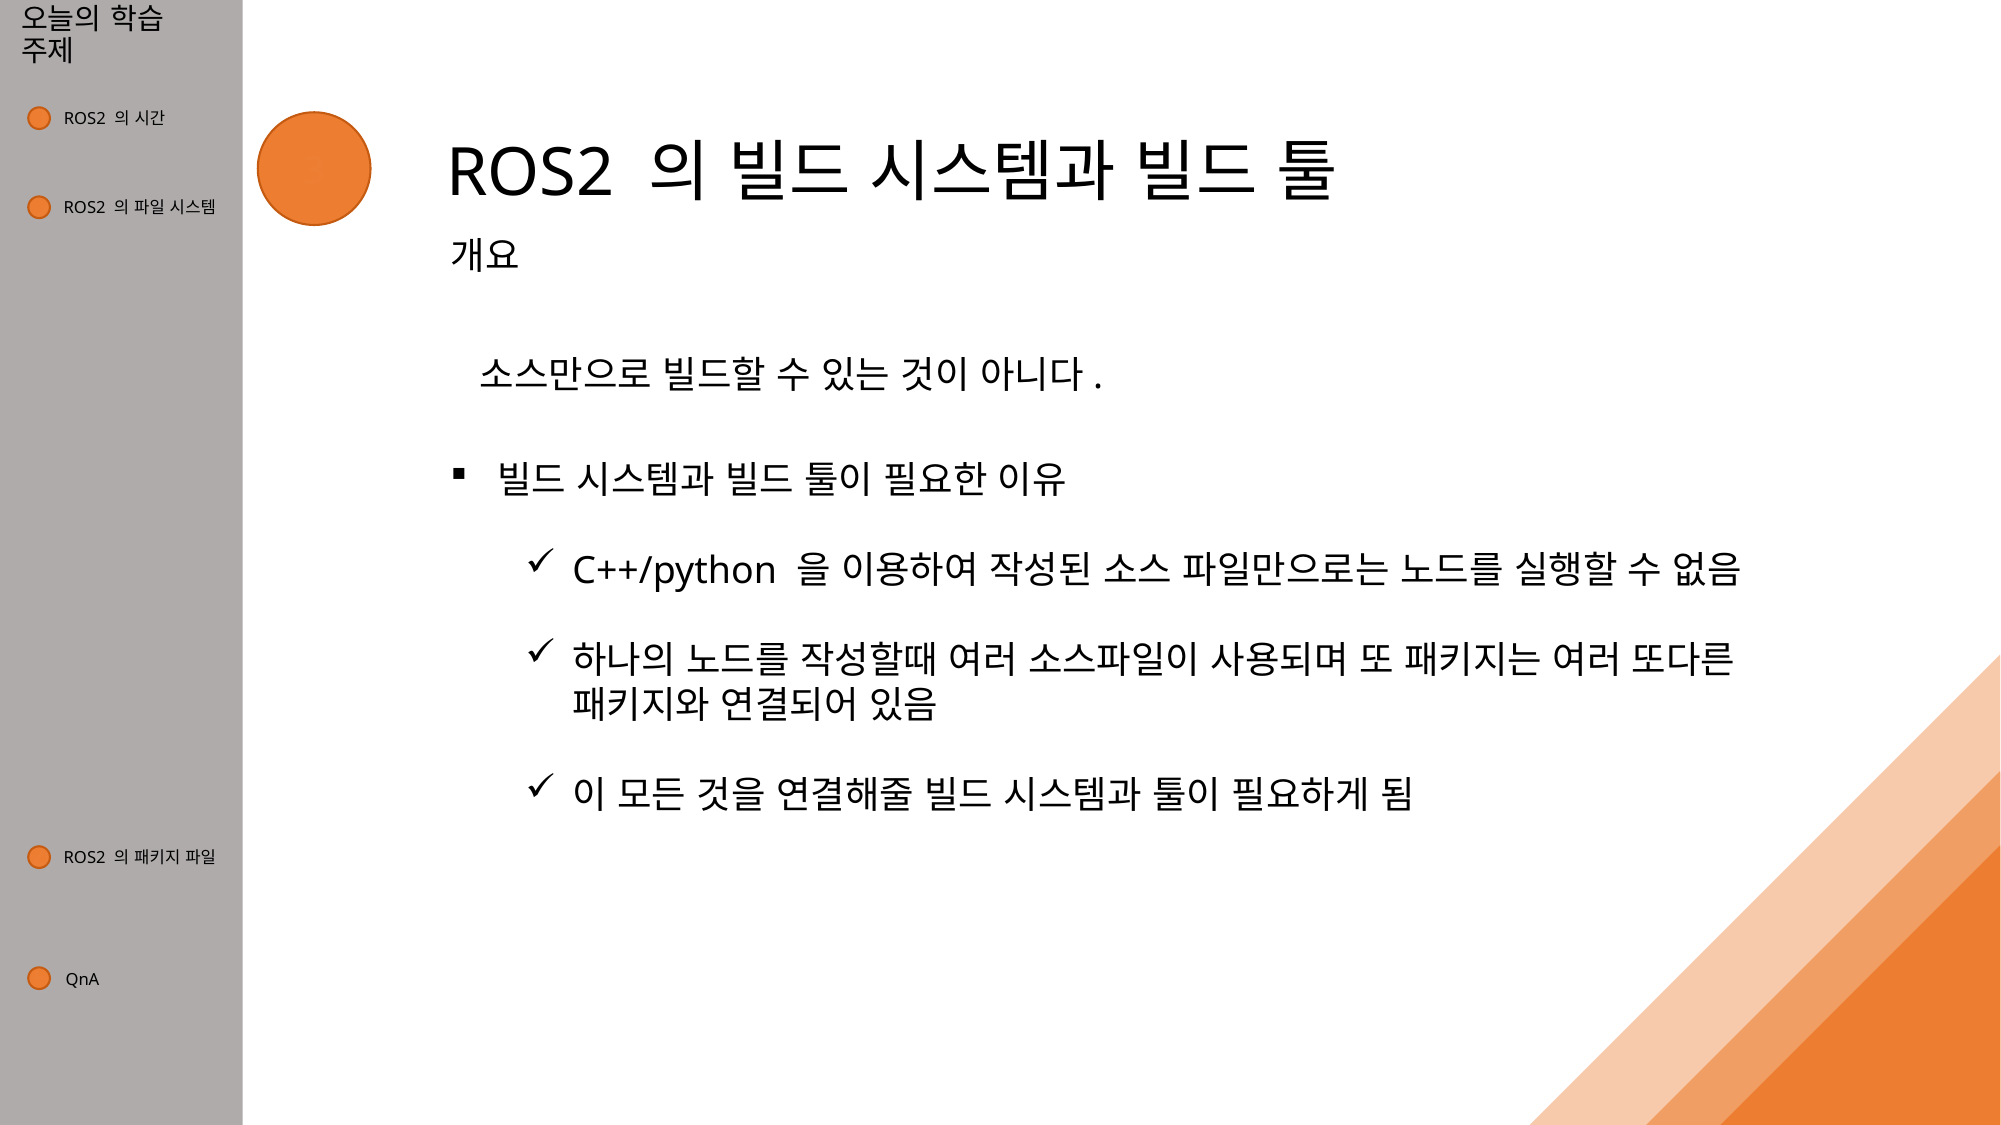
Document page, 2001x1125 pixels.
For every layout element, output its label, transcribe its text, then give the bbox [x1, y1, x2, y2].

text_box 4 [27, 845, 48, 870]
text_box 개요 [435, 224, 535, 285]
text_box QnA [50, 961, 115, 996]
text_box 소스만으로 빌드할 수 있는 것이 아니다. [464, 343, 1119, 404]
text_box ROS2 의 파일 시스템 [48, 189, 232, 225]
title 오늘의 학습 주제 [6, 0, 241, 138]
text_box ROS2 의 빌드 시스템과 빌드 툴 [431, 121, 1353, 217]
text_box 3 [256, 111, 372, 227]
text_box ROS2 의 패키지 파일 [48, 839, 232, 875]
text_box 5 [27, 966, 50, 991]
text_box 빌드 시스템과 빌드 툴이 필요한 이유 C++/python 을 이용하여 작성된 소스 파일만으로는 노드를 실행할 수 없음 하나의 노드를 작성할때 여러 소스파일이 사용되며 또 패키지는 여러 또다른 패키지와 연결되어 있음 이 모든 것을 연결해줄 빌드 시스템과 툴이 필요하게 됨 [435, 448, 1852, 824]
text_box 2 [27, 195, 48, 220]
